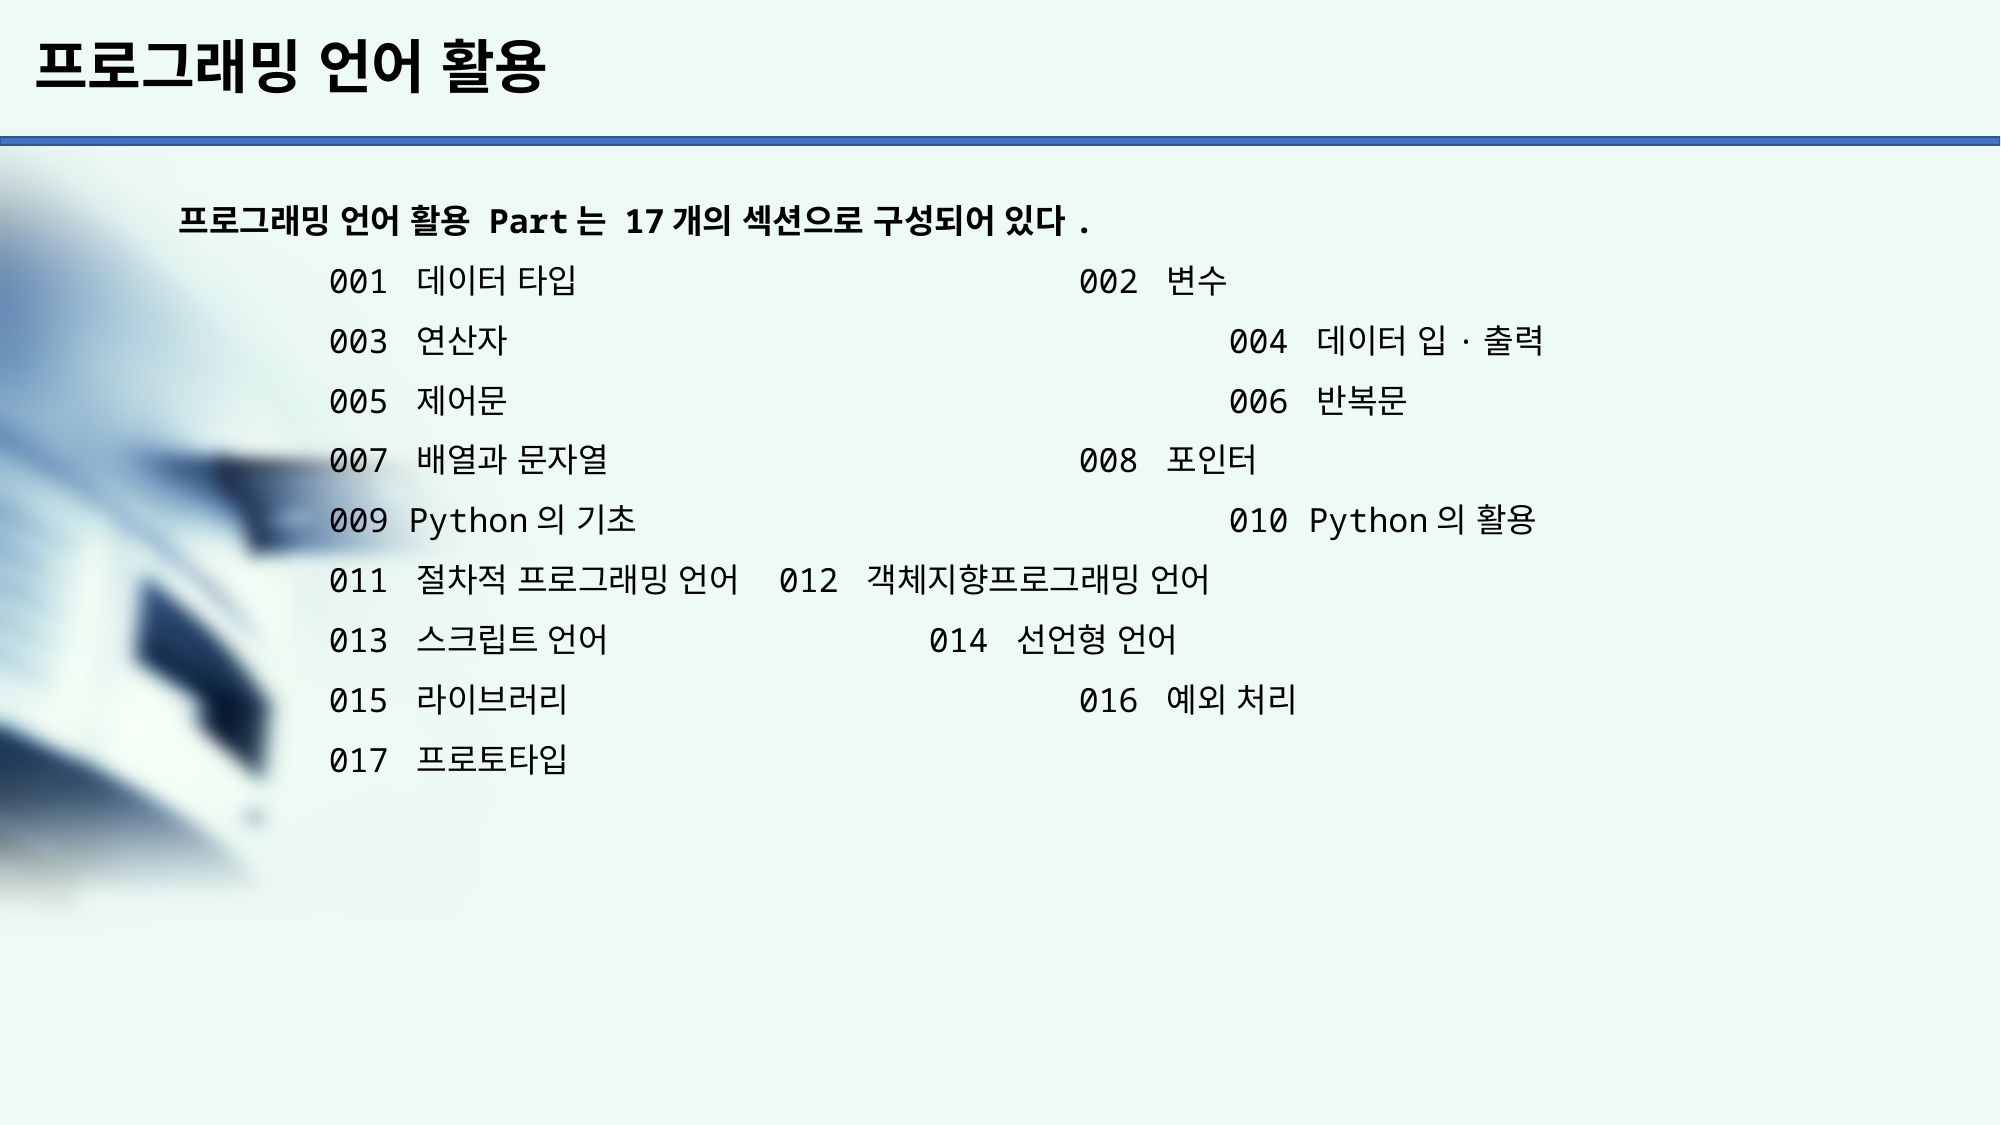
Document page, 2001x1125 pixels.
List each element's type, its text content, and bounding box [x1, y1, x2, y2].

text_box 프로그래밍 언어 활용 Part는 17개의 섹션으로 구성되어 있다. 001 데이터 타입 002 변수 003 연산자 004 데이터 입·출력 005 제어문 006 반복문 007 배열과 문자열 008 포인터 009 Python의 기초 010 Python의 활용 011 절차적 프로그래밍 언어 012 객체지향프로그래밍 언어 013 스크립트 언어 014 선언형 언어 015 라이브러리 016 예외 처리 017 프로토타입 [163, 172, 1922, 787]
picture [0, 146, 2000, 1125]
picture [0, 0, 2000, 136]
title 프로그래밍 언어 활용 [19, 14, 1745, 126]
